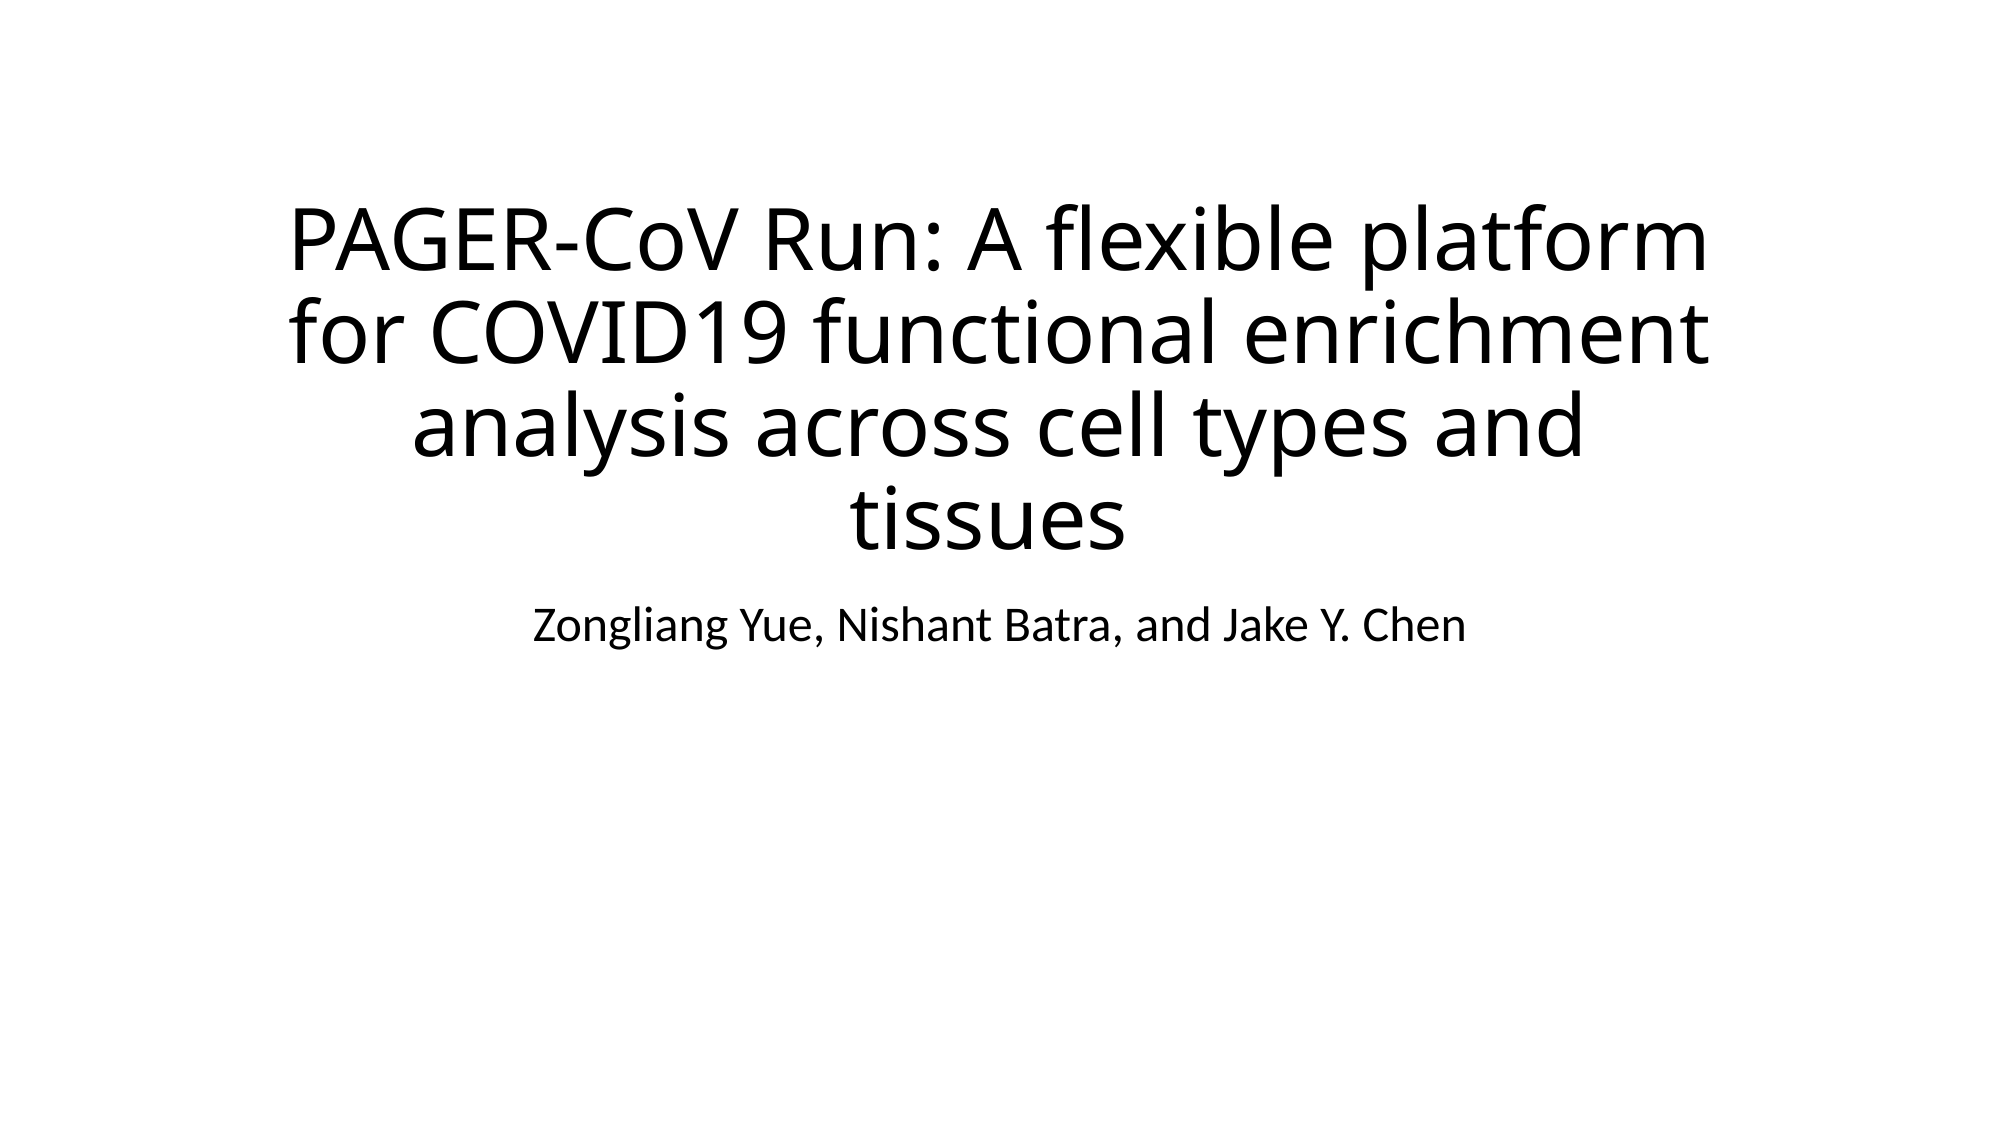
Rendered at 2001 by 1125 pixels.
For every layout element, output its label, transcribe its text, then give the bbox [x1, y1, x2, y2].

title PAGER-CoV Run: A flexible platform for COVID19 functional enrichment analysis across cell types and tissues [249, 184, 1750, 576]
subtitle Zongliang Yue, Nishant Batra, and Jake Y. Chen [249, 590, 1750, 863]
